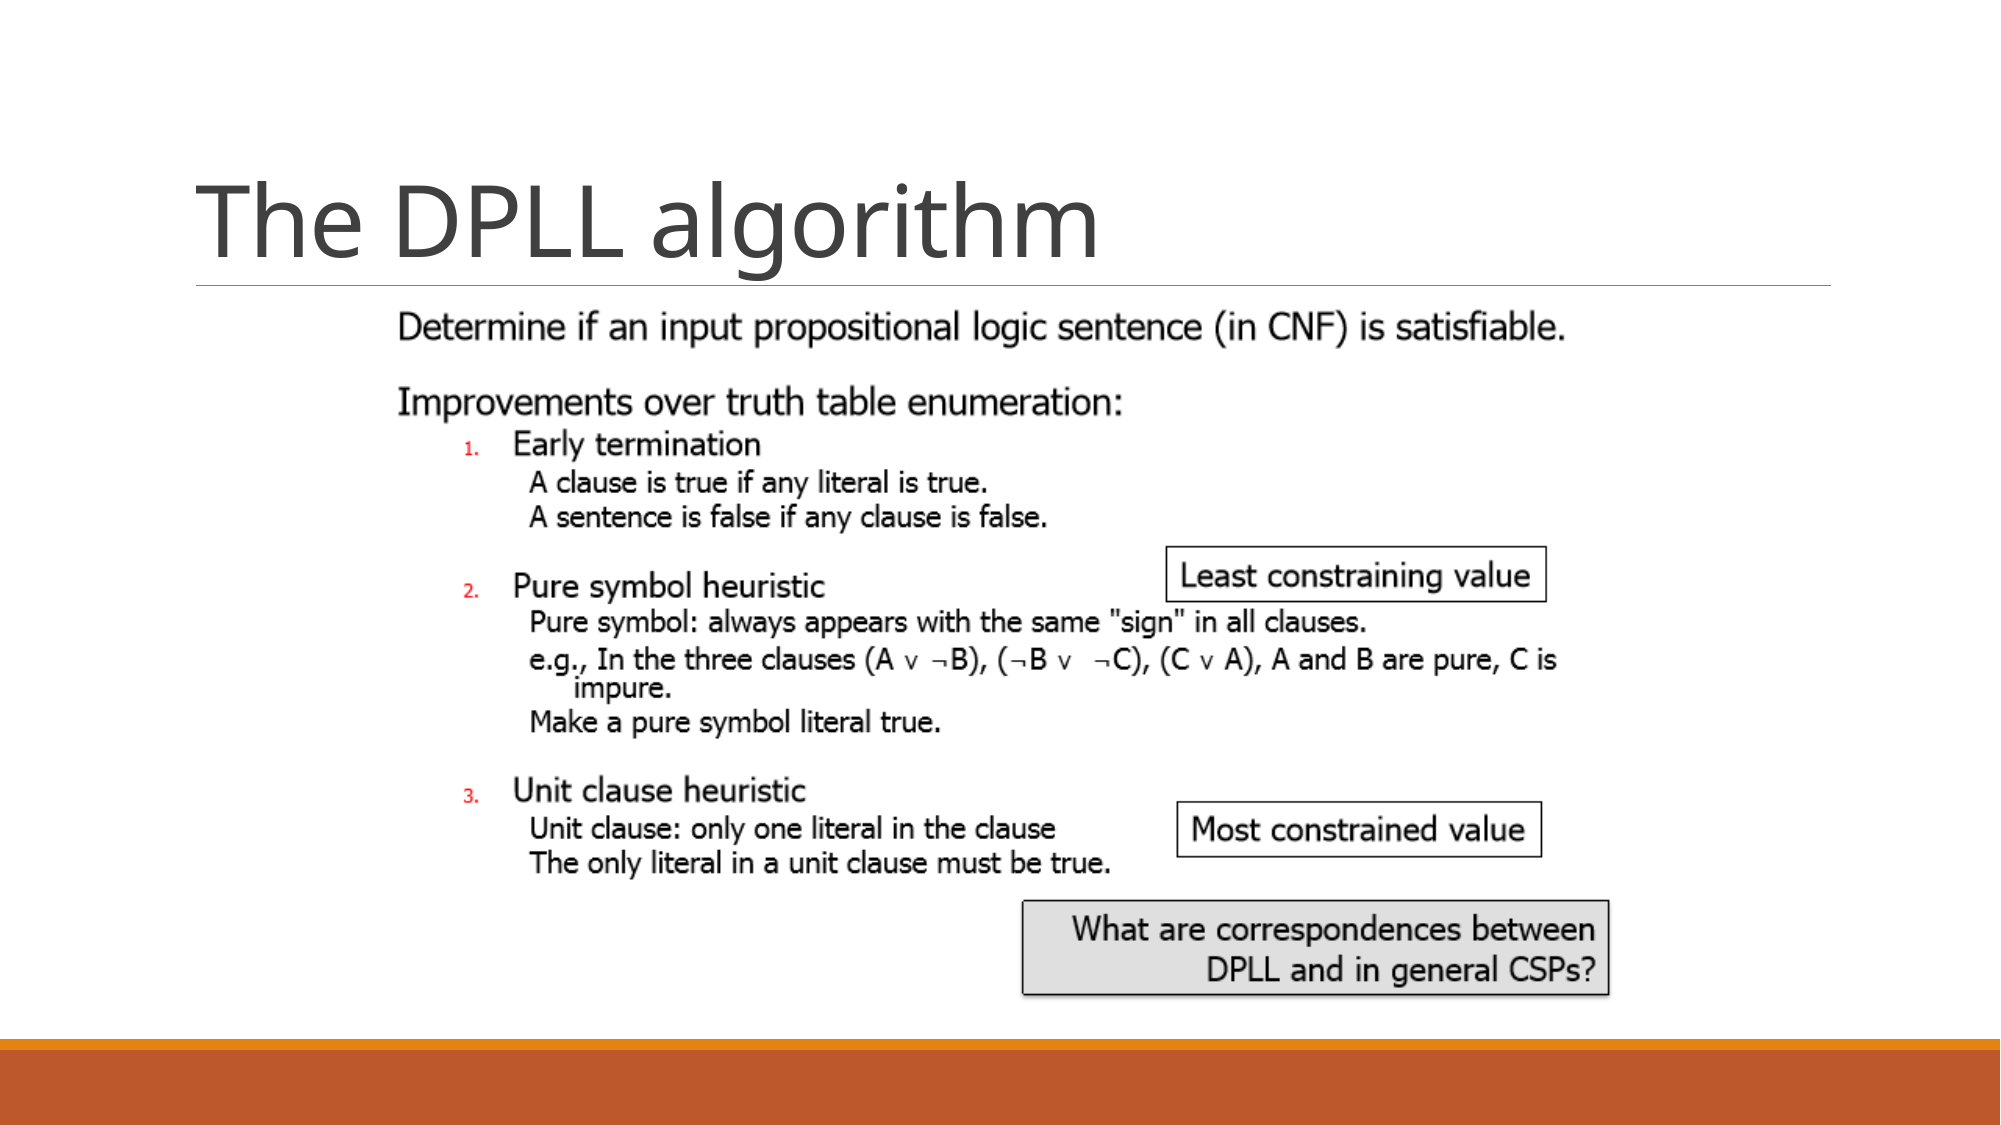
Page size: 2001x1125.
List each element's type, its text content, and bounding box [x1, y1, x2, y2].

title The DPLL algorithm [180, 47, 1830, 285]
picture [379, 302, 1631, 1005]
